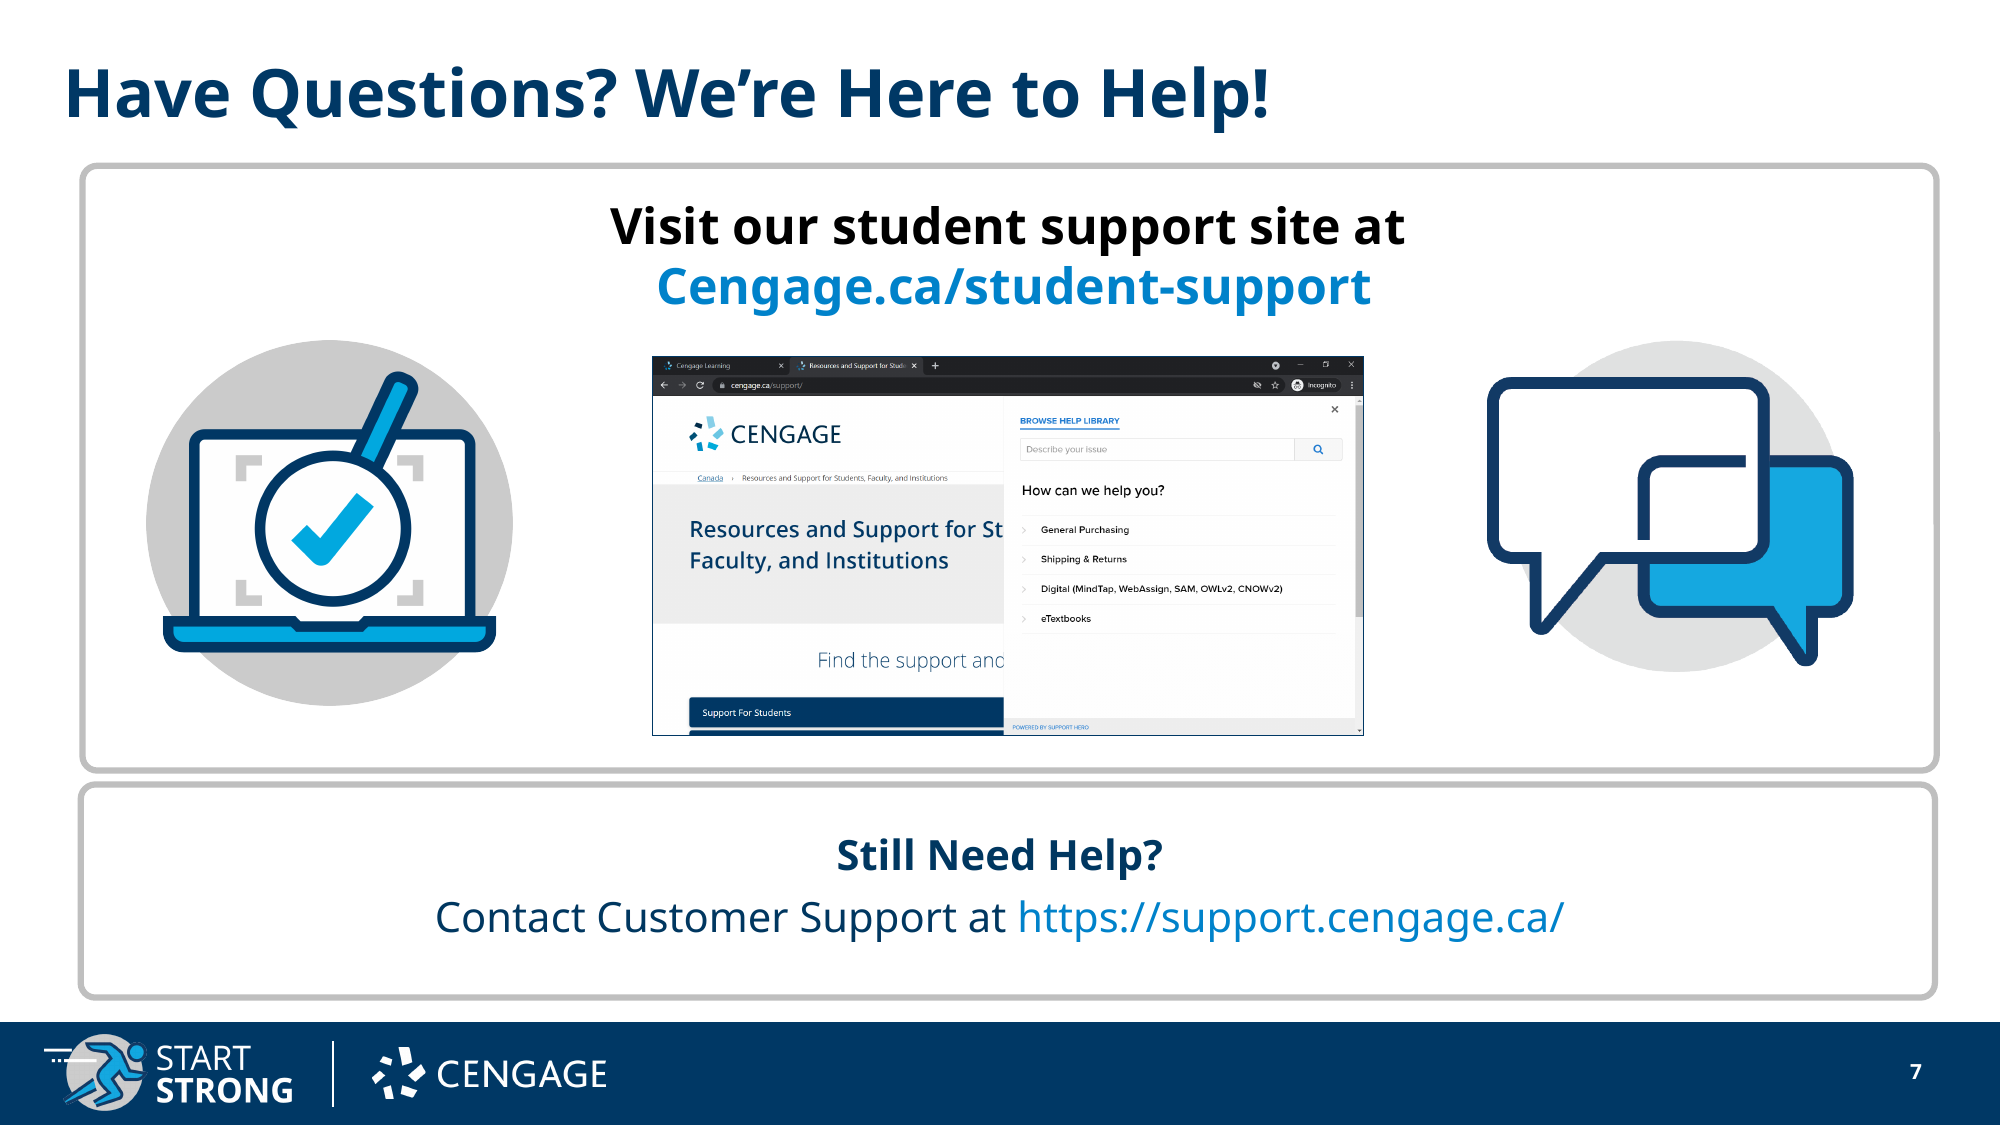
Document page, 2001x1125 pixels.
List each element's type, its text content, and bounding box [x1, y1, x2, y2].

text_box [79, 783, 1936, 999]
picture [651, 356, 1364, 736]
picture [146, 340, 513, 706]
text_box [81, 164, 1938, 772]
slide_number 7 [1486, 1042, 1937, 1103]
picture [372, 1047, 606, 1099]
picture [1487, 340, 1854, 673]
title Have Questions? We’re Here to Help! [63, 59, 1939, 222]
text_box Visit our student support site at Cengage.ca/student-support [261, 186, 1769, 330]
picture [44, 1034, 292, 1111]
